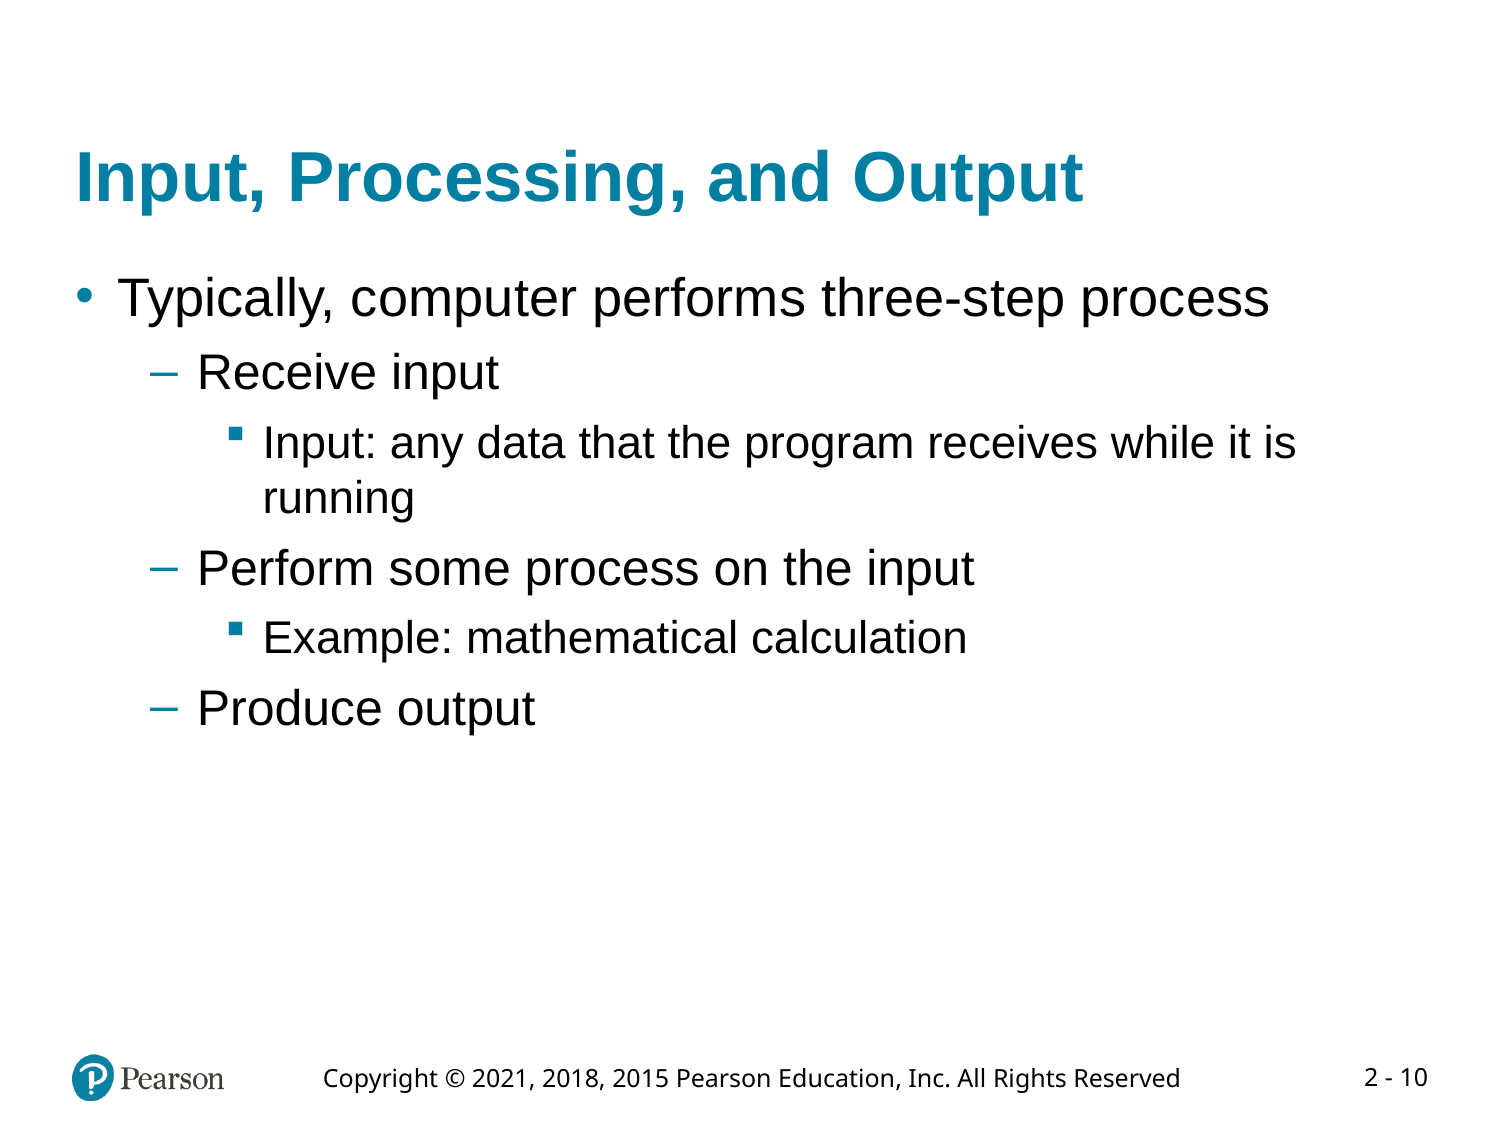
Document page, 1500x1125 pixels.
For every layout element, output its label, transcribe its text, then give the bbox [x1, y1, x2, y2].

title Input, Processing, and Output [75, 35, 1425, 216]
picture [81, 1064, 107, 1089]
list Typically, computer performs three-step process Receive input Input: any data that the program receives while it is running Perform some process on the input Example: mathematical calculation Produce output [75, 262, 1425, 1005]
picture [99, 1054, 224, 1101]
picture [72, 1087, 83, 1101]
picture [72, 1054, 89, 1072]
